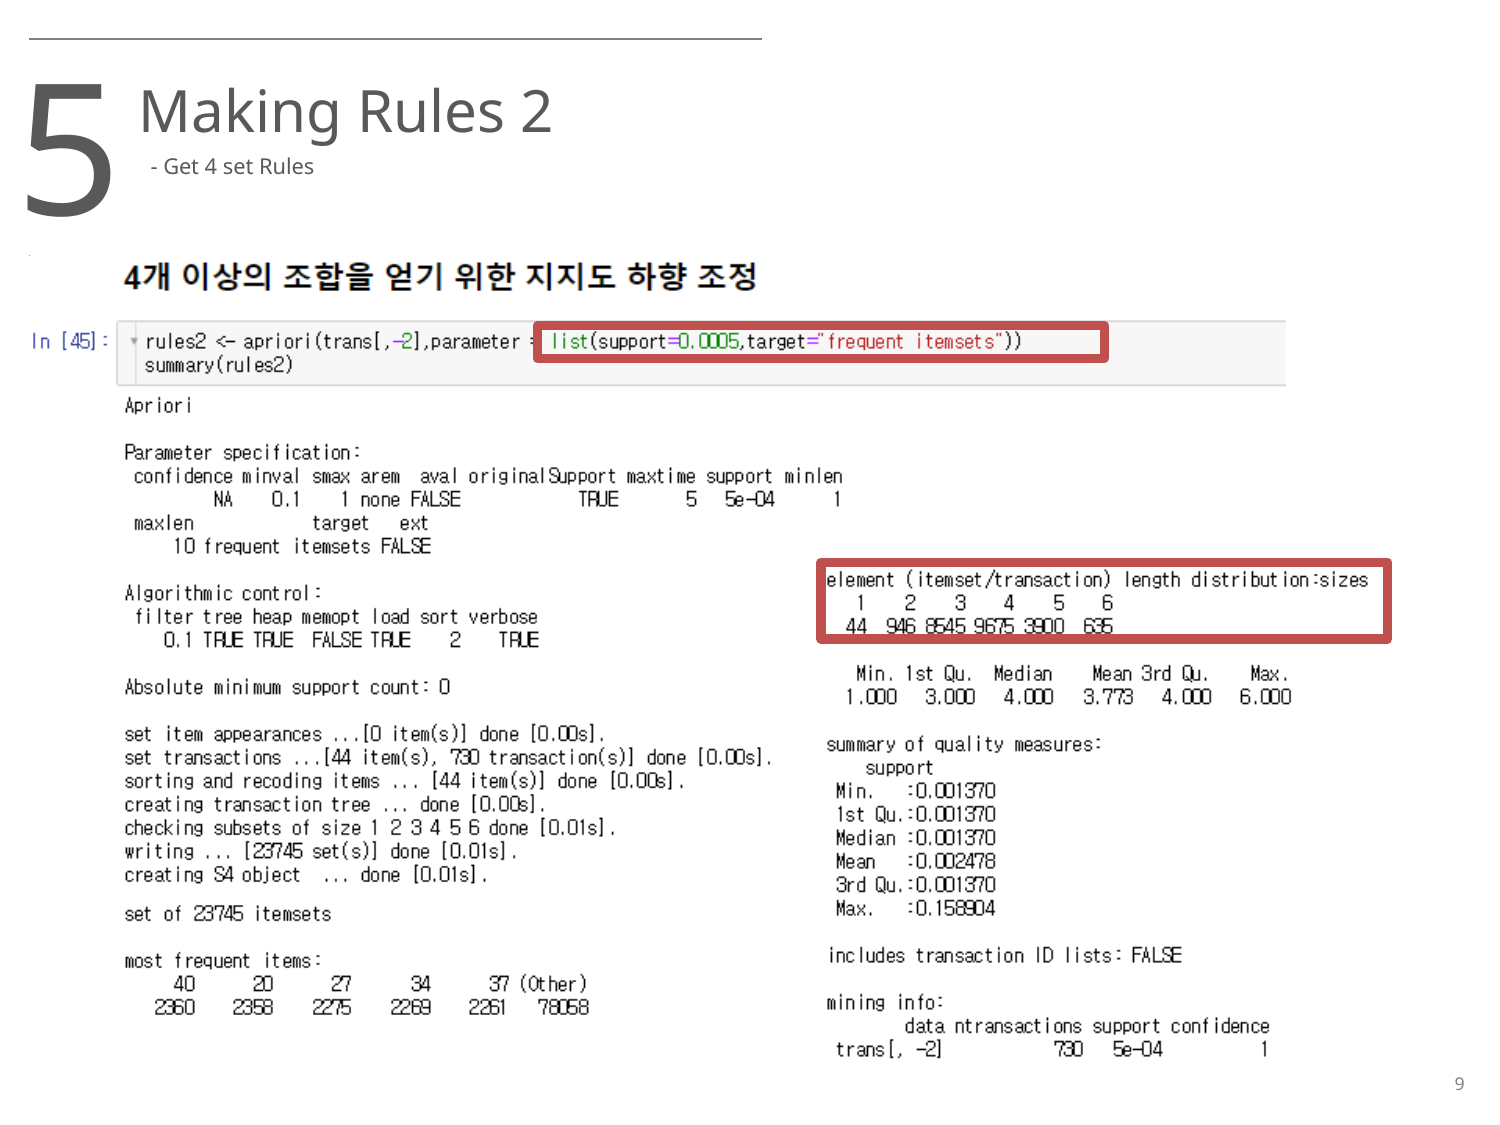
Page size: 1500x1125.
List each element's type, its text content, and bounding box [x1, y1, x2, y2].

text_box - Get 4 set Rules [135, 136, 821, 187]
text_box 5 [1, 24, 179, 260]
text_box Making Rules 2 [179, 66, 798, 136]
picture [29, 255, 1389, 1074]
